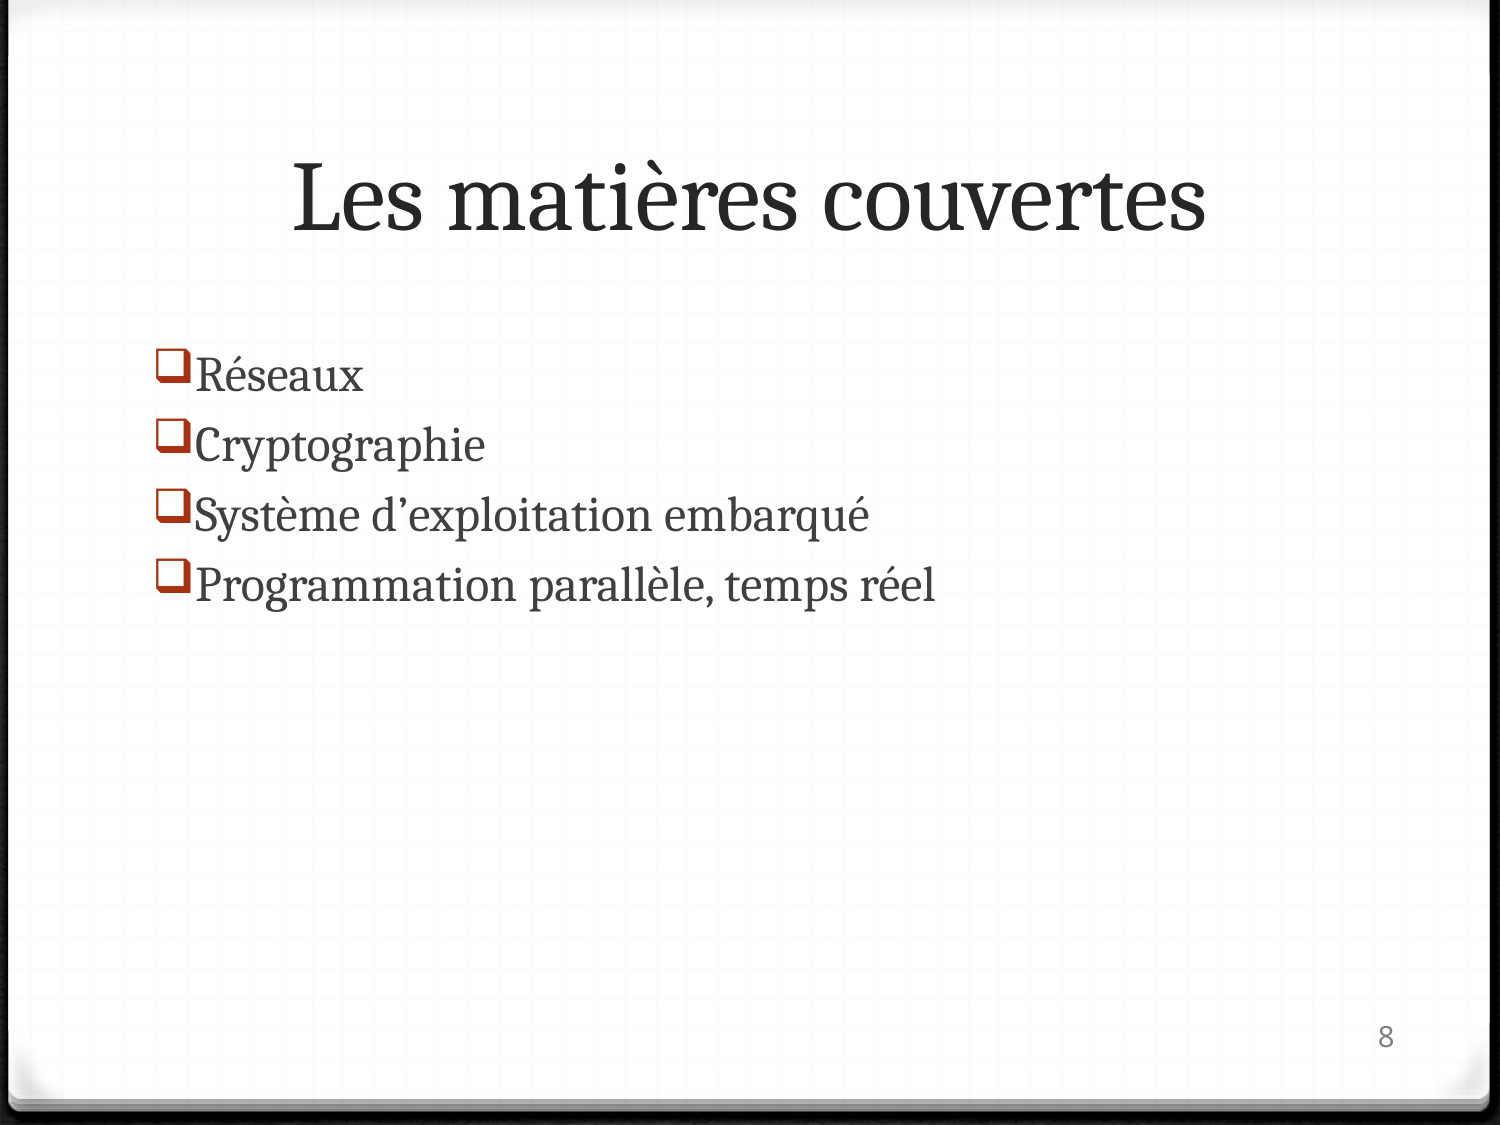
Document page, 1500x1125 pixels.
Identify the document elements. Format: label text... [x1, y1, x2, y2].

title Les matières couvertes [90, 71, 1410, 309]
list Réseaux Cryptographie Système d’exploitation embarqué Programmation parallèle, temps réel [137, 334, 1363, 983]
picture [0, 0, 1500, 1125]
slide_number 8 [1059, 1008, 1410, 1069]
